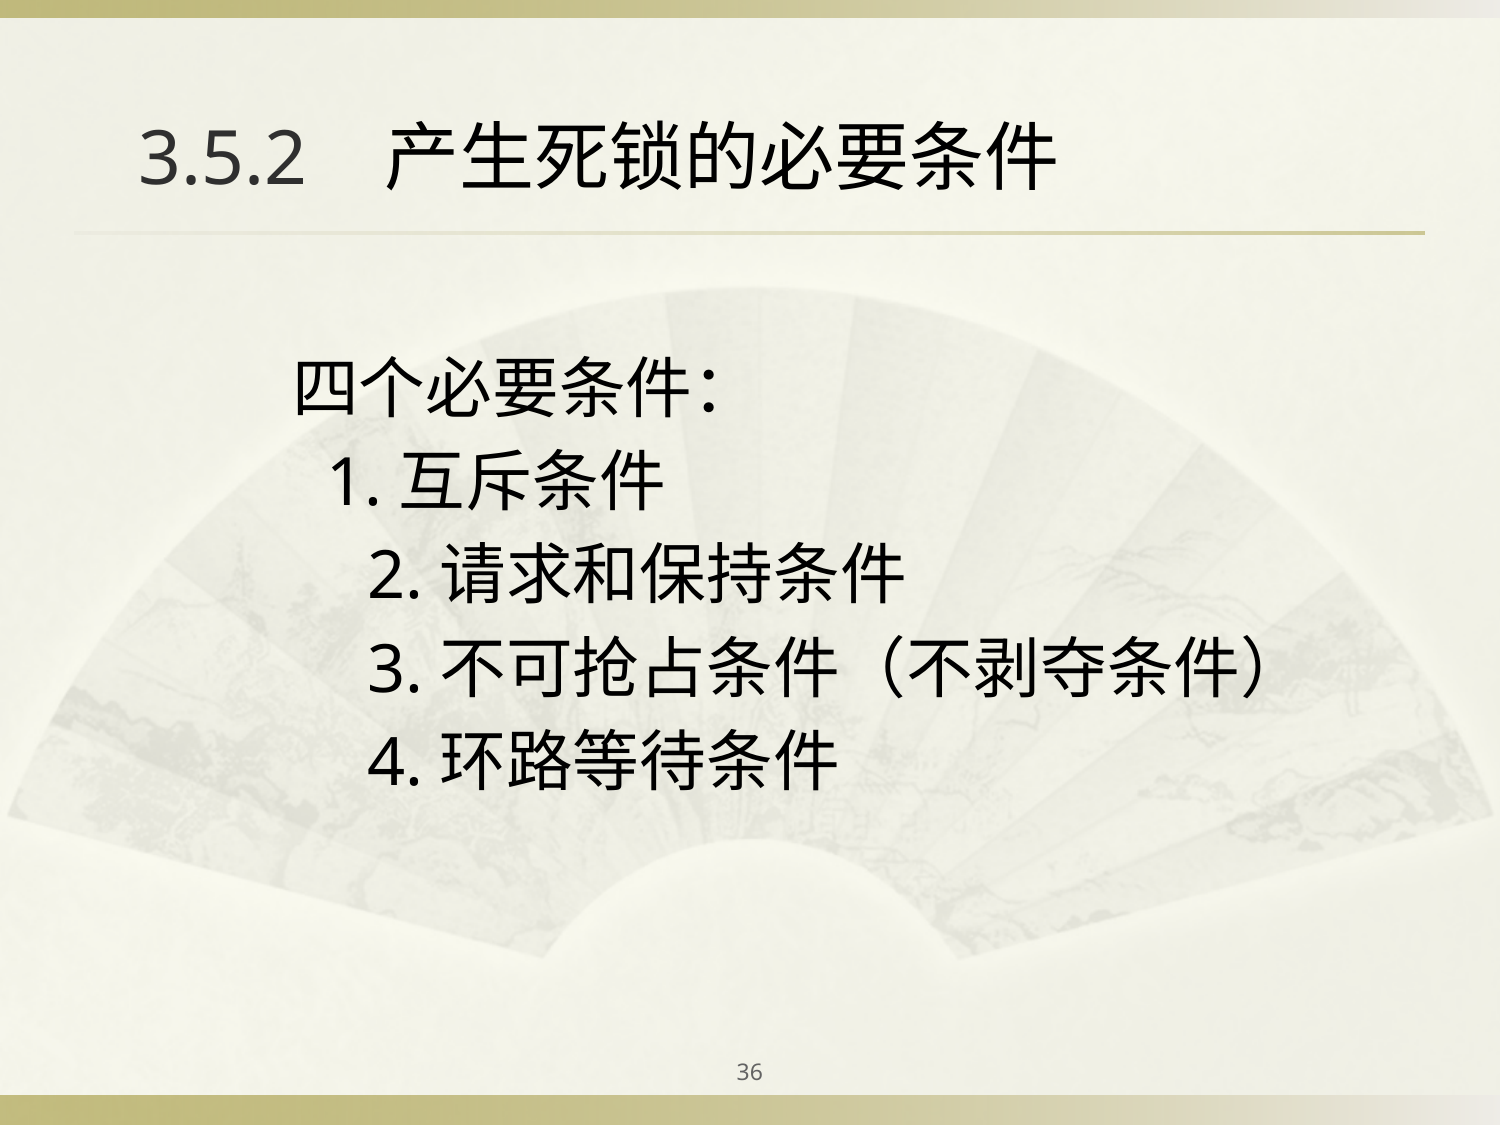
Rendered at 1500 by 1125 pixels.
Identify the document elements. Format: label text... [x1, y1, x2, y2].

list 四个必要条件： 1.互斥条件 2.请求和保持条件 3.不可抢占条件（不剥夺条件） 4.环路等待条件 [277, 338, 1365, 876]
slide_number 36 [675, 1050, 825, 1097]
text_box 3.5.2 产生死锁的必要条件 [123, 101, 1343, 207]
